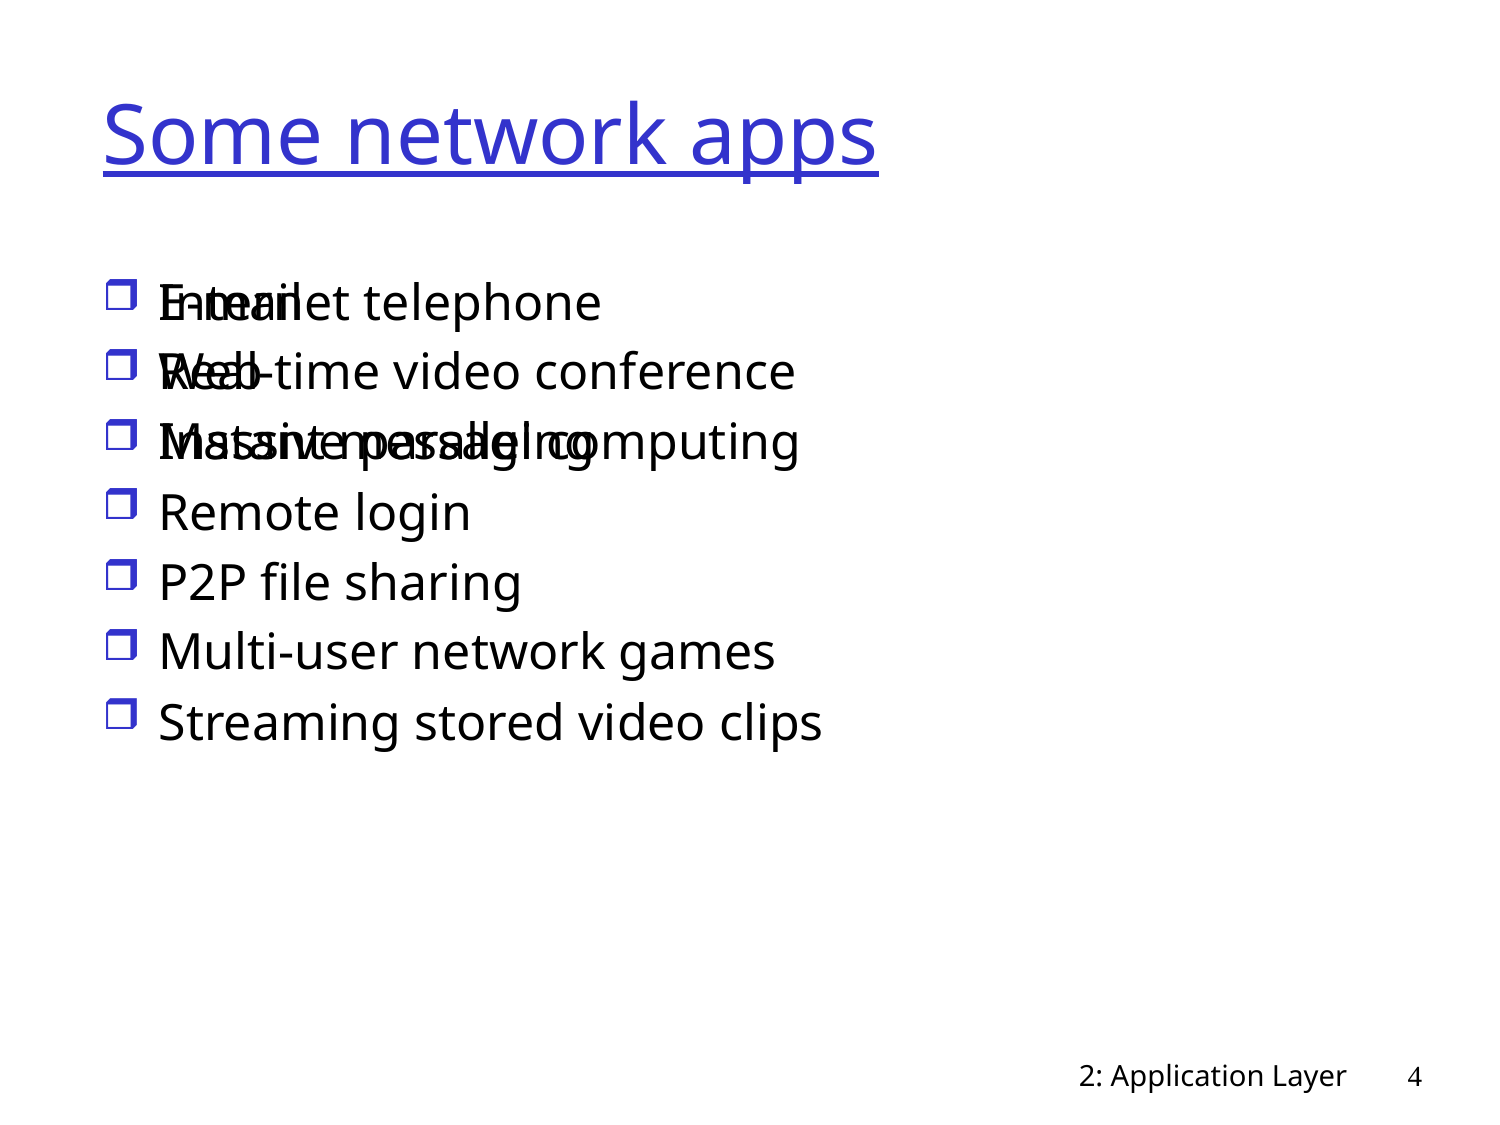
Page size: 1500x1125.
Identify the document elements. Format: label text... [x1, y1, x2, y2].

list Internet telephone Real-time video conference Massive parallel computing [87, 262, 1363, 1026]
slide_number 4 [1362, 1049, 1438, 1125]
footer 2: Application Layer [887, 1049, 1362, 1125]
title Some network apps [87, 37, 1363, 226]
